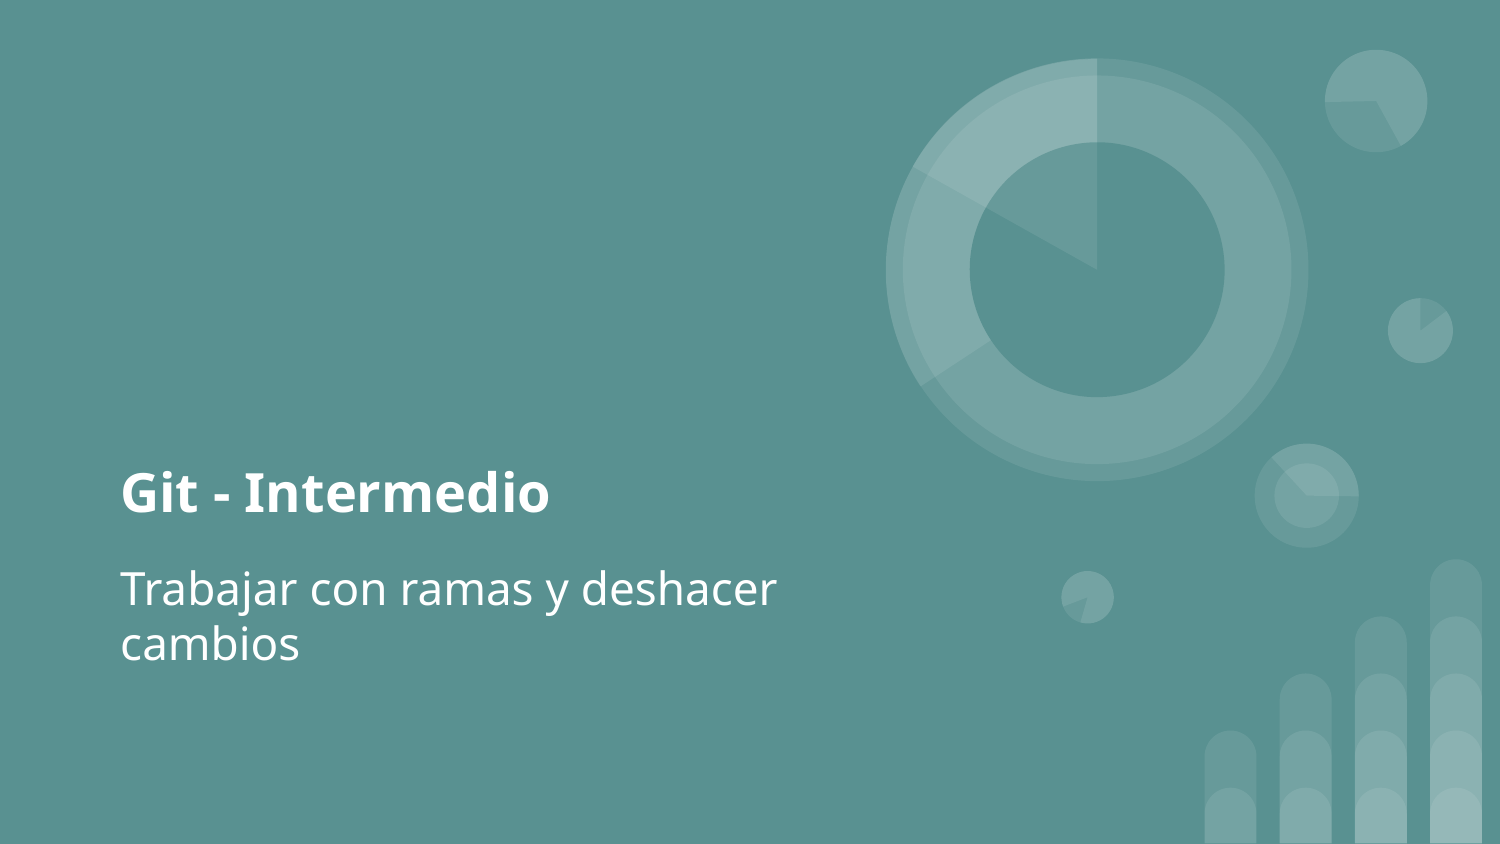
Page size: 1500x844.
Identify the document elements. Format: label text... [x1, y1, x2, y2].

subtitle Trabajar con ramas y deshacer cambios [105, 544, 969, 699]
title Git - Intermedio [105, 421, 1318, 560]
